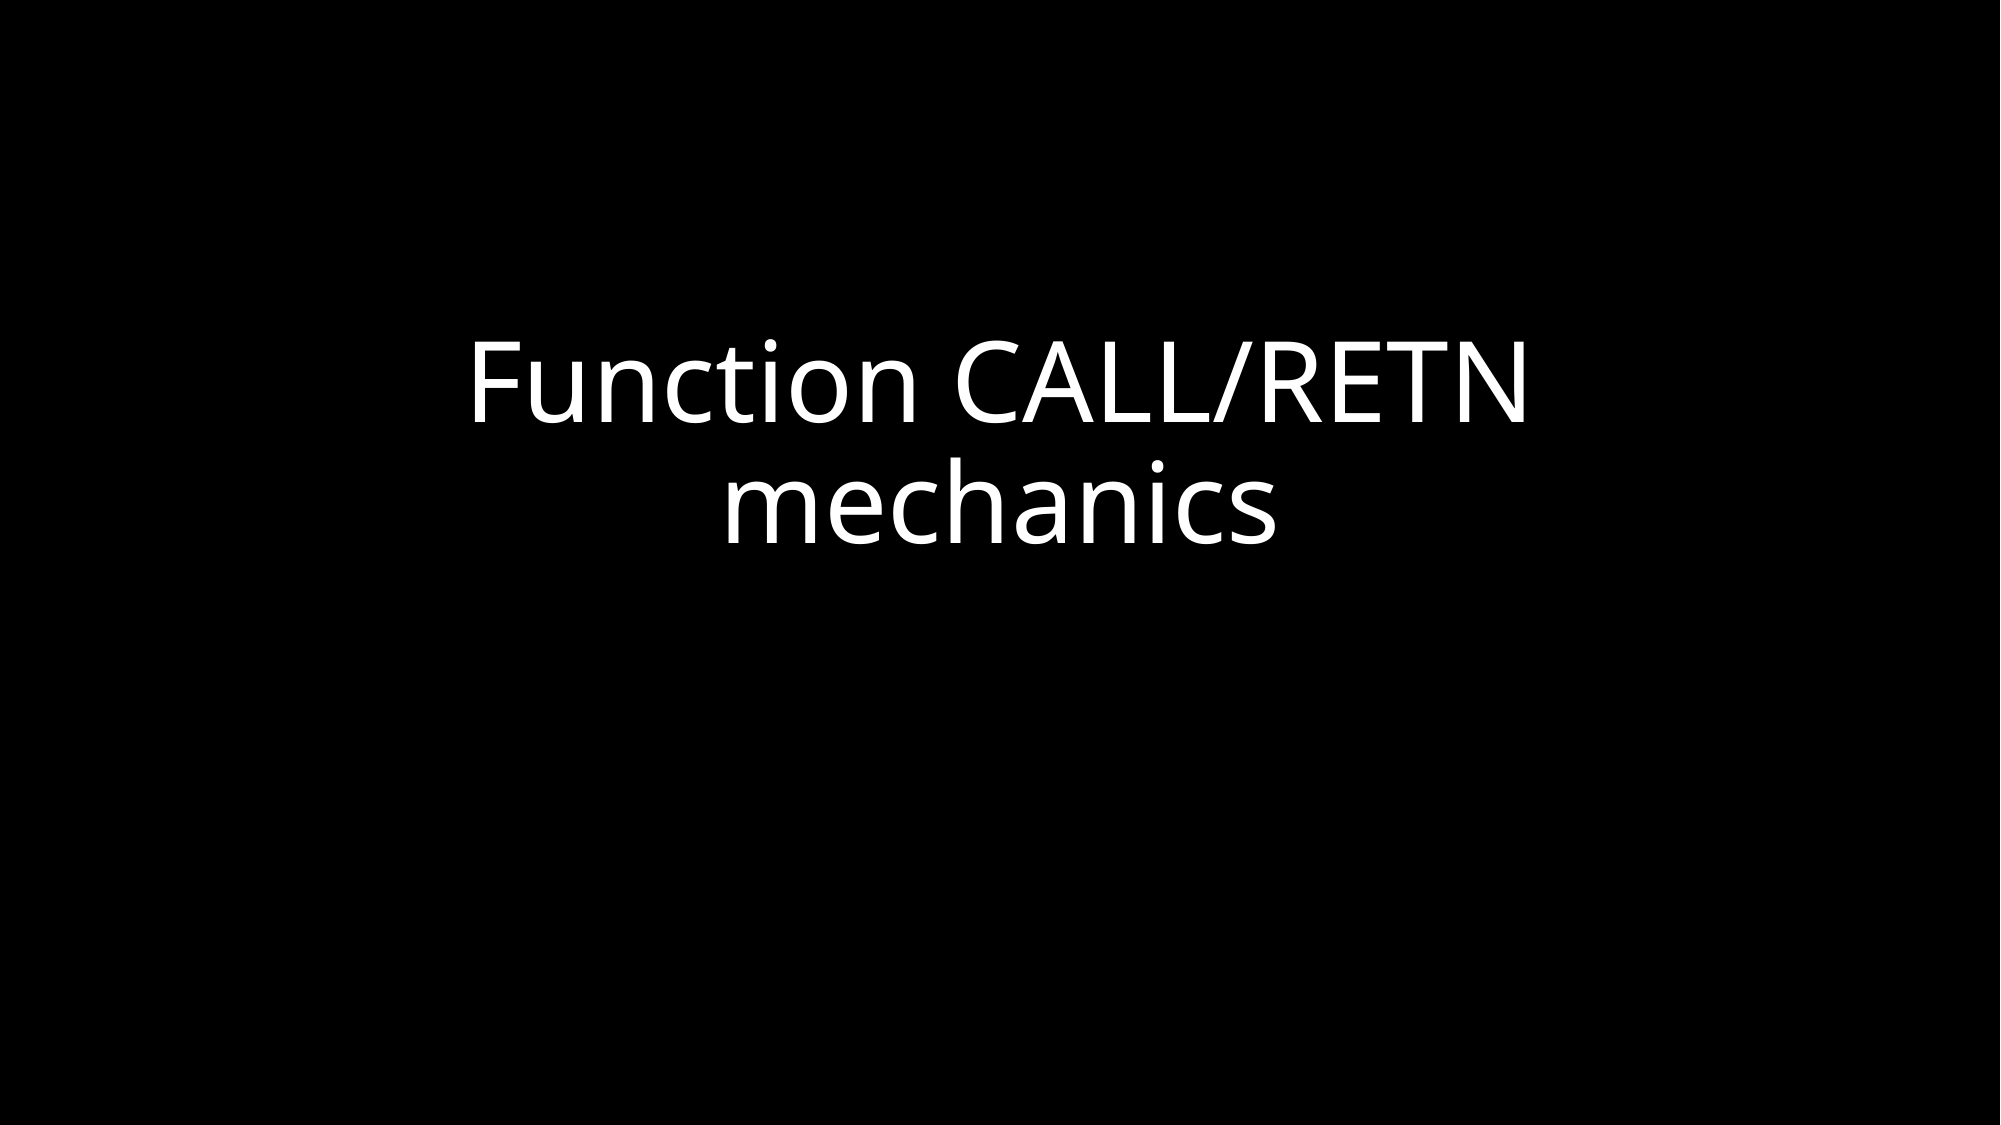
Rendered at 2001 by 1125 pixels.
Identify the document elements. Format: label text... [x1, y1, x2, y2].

title Function CALL/RETN mechanics [249, 184, 1750, 576]
